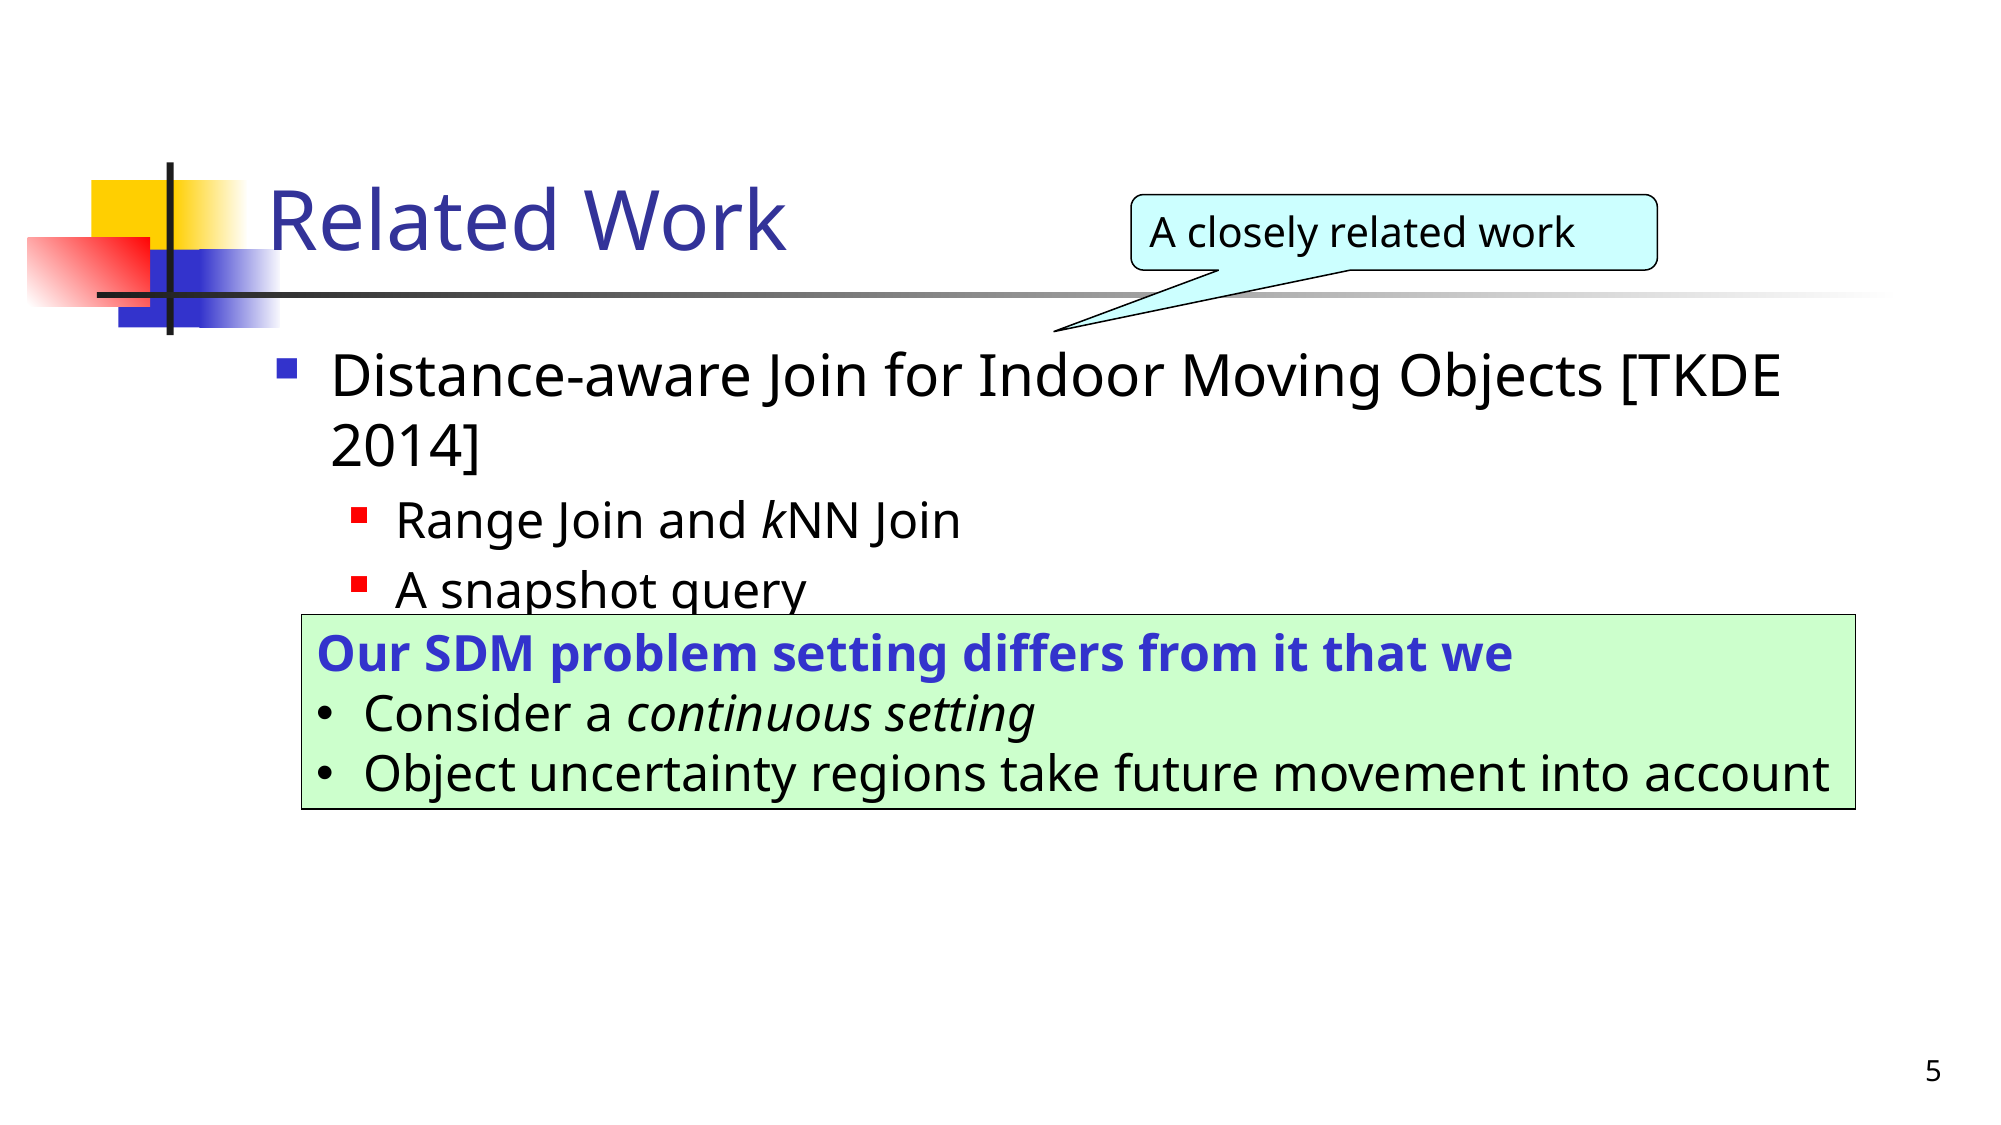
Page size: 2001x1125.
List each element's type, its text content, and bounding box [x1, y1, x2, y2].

text_box Our SDM problem setting differs from it that we Consider a continuous setting Object uncertainty regions take future movement into account [301, 614, 1856, 810]
title Related Work [251, 35, 1957, 275]
list Distance-aware Join for Indoor Moving Objects [TKDE 2014] Range Join and kNN Join A snapshot query [258, 331, 1959, 1006]
slide_number 5 [1540, 1024, 1957, 1100]
text_box A closely related work [1053, 194, 1658, 332]
